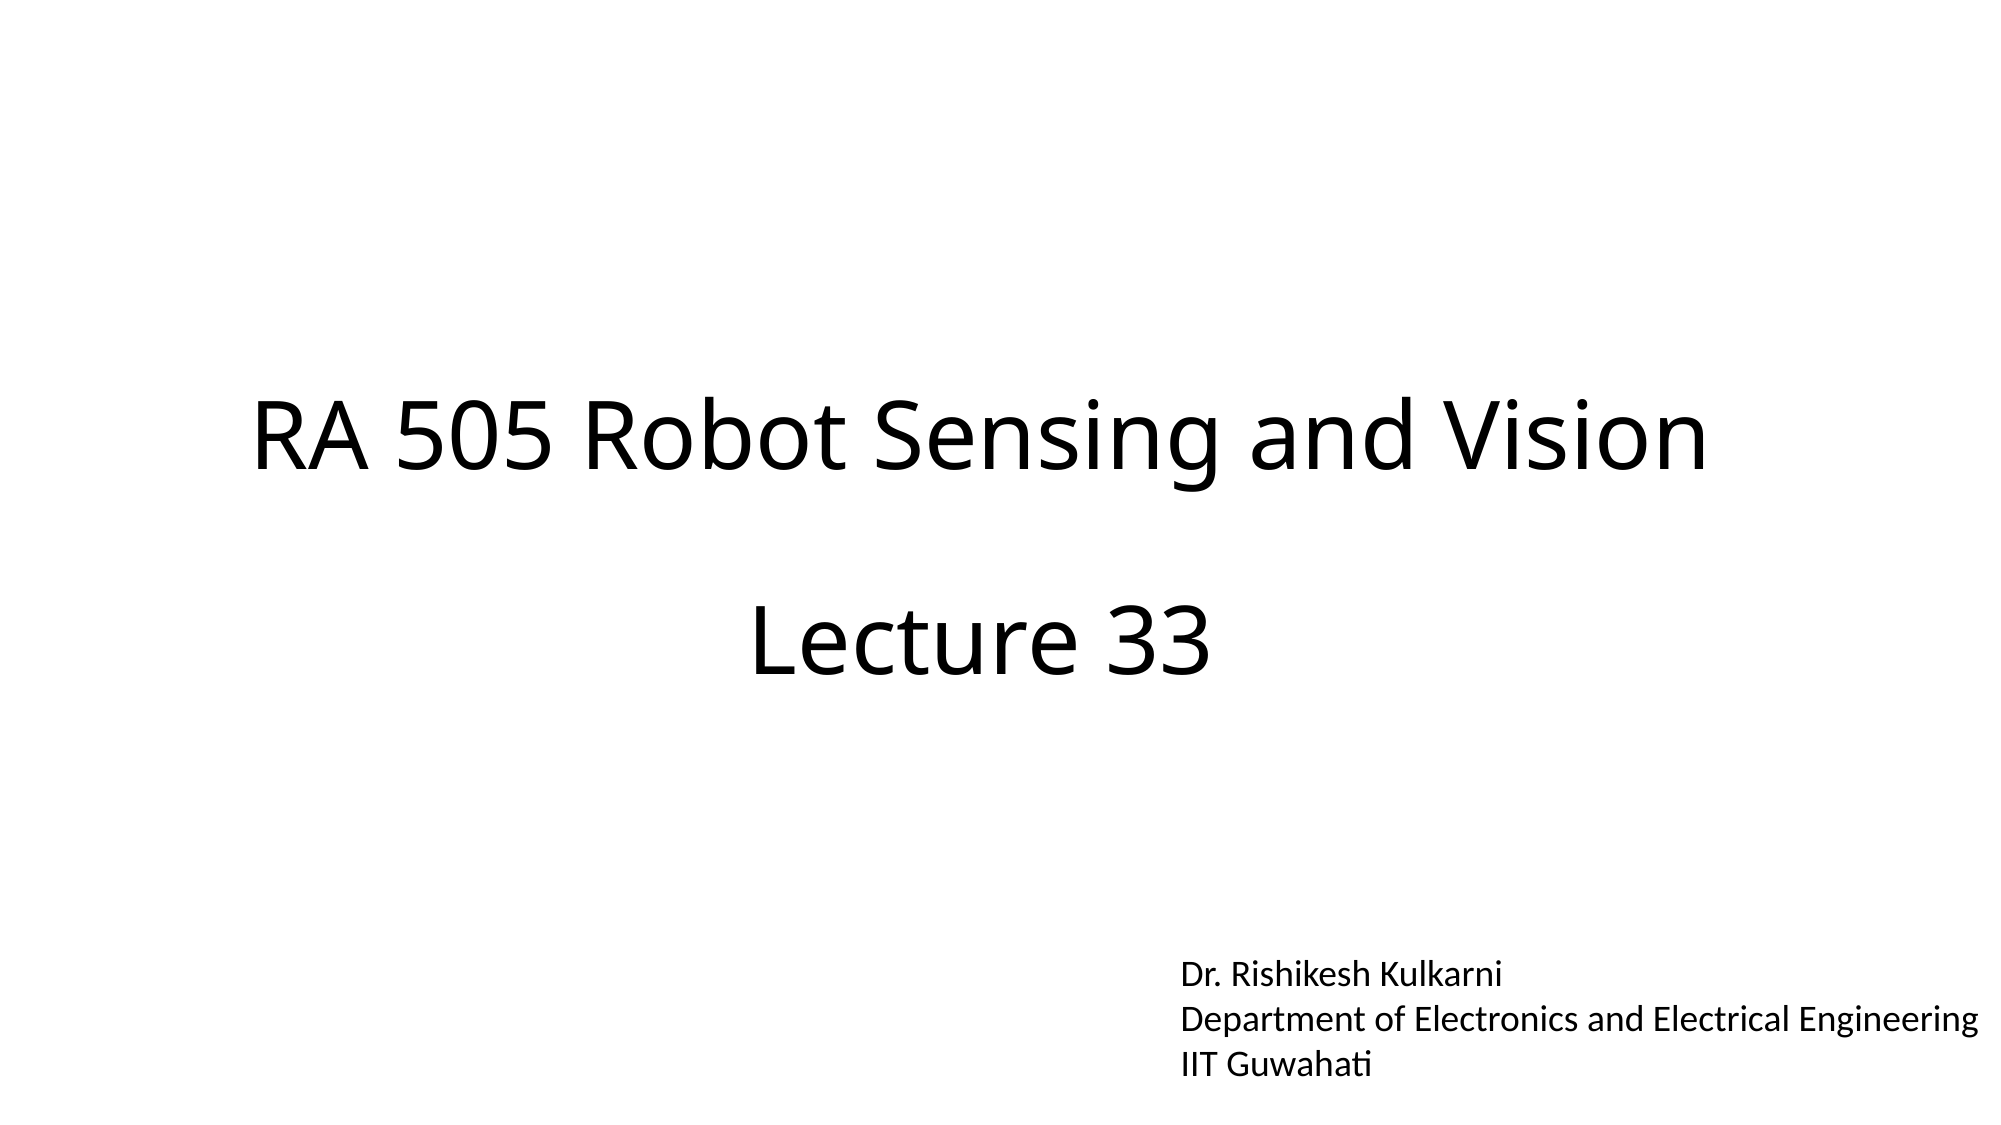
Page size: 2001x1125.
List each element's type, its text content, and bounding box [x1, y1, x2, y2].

text_box Dr. Rishikesh Kulkarni Department of Electronics and Electrical Engineering IIT Guwahati [1165, 941, 1995, 1091]
title RA 505 Robot Sensing and Vision Lecture 33 [230, 310, 1731, 703]
